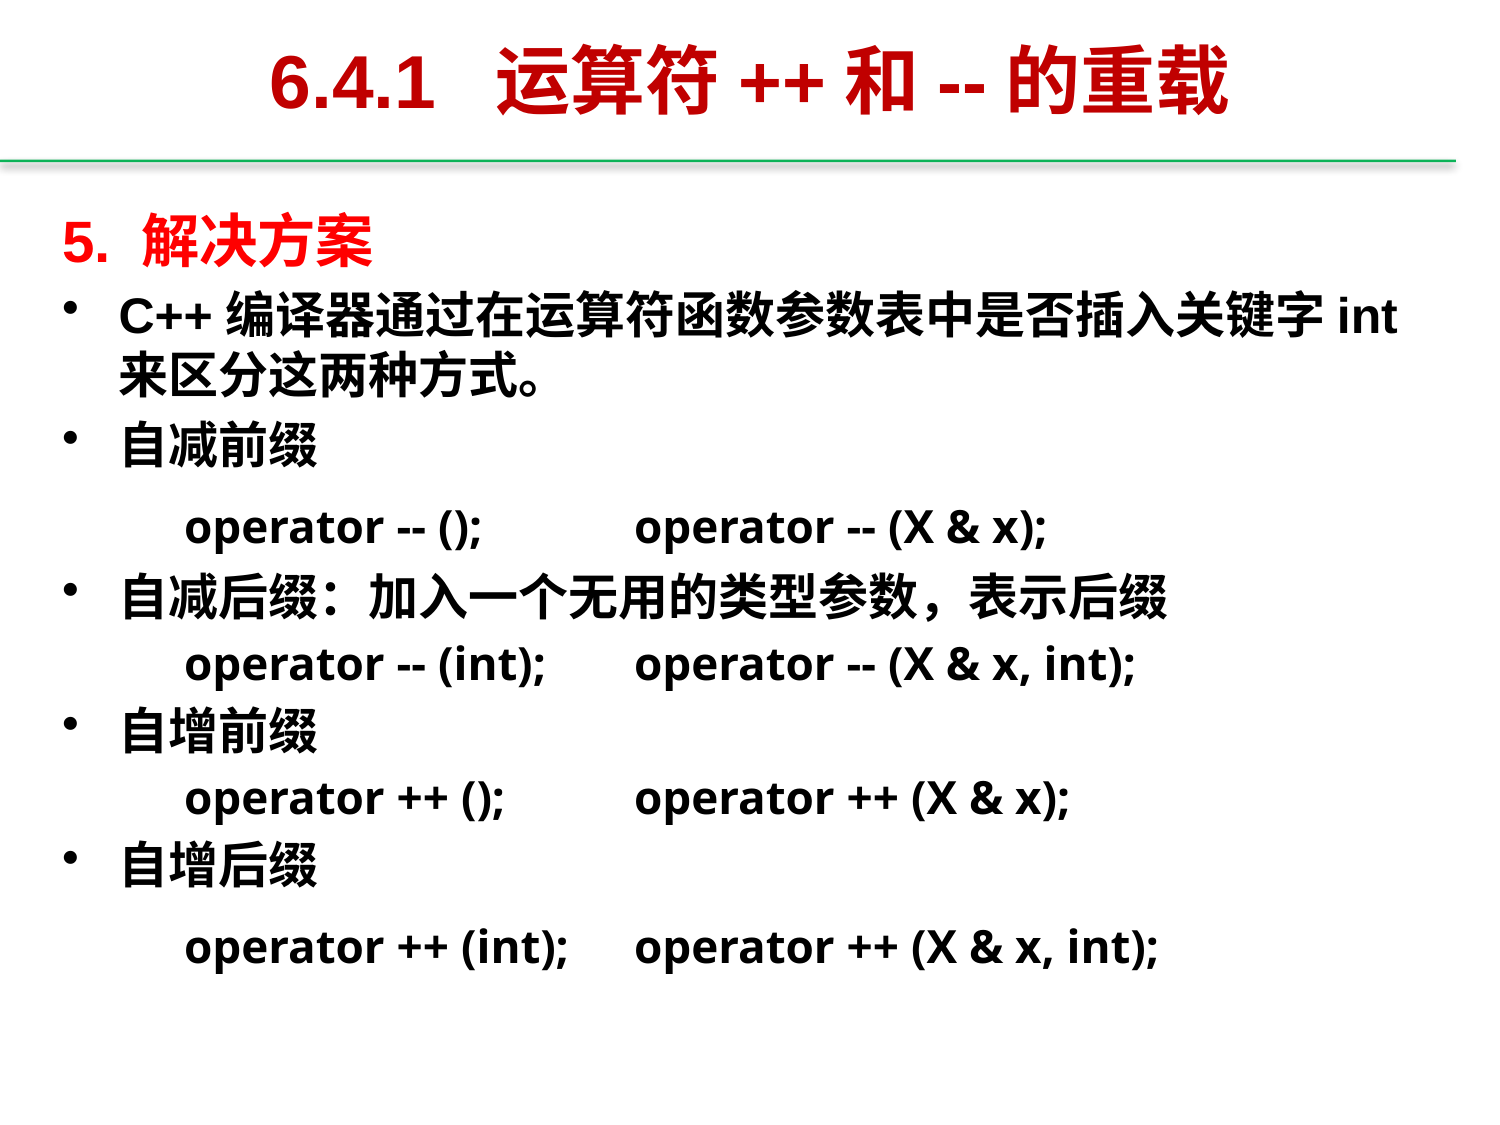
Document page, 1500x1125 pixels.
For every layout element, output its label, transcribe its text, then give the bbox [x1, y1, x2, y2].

list 5. 解决方案 C++编译器通过在运算符函数参数表中是否插入关键字int来区分这两种方式。 自减前缀 operator -- (); operator -- (X & x); 自减后缀：加入一个无用的类型参数，表示后缀 operator -- (int); operator -- (X & x, int); 自增前缀 operator ++ (); operator ++ (X & x); 自增后缀 operator ++ (int); operator ++ (X & x, int); [47, 196, 1453, 1035]
title 6.4.1 运算符++和--的重载 [75, 12, 1425, 146]
